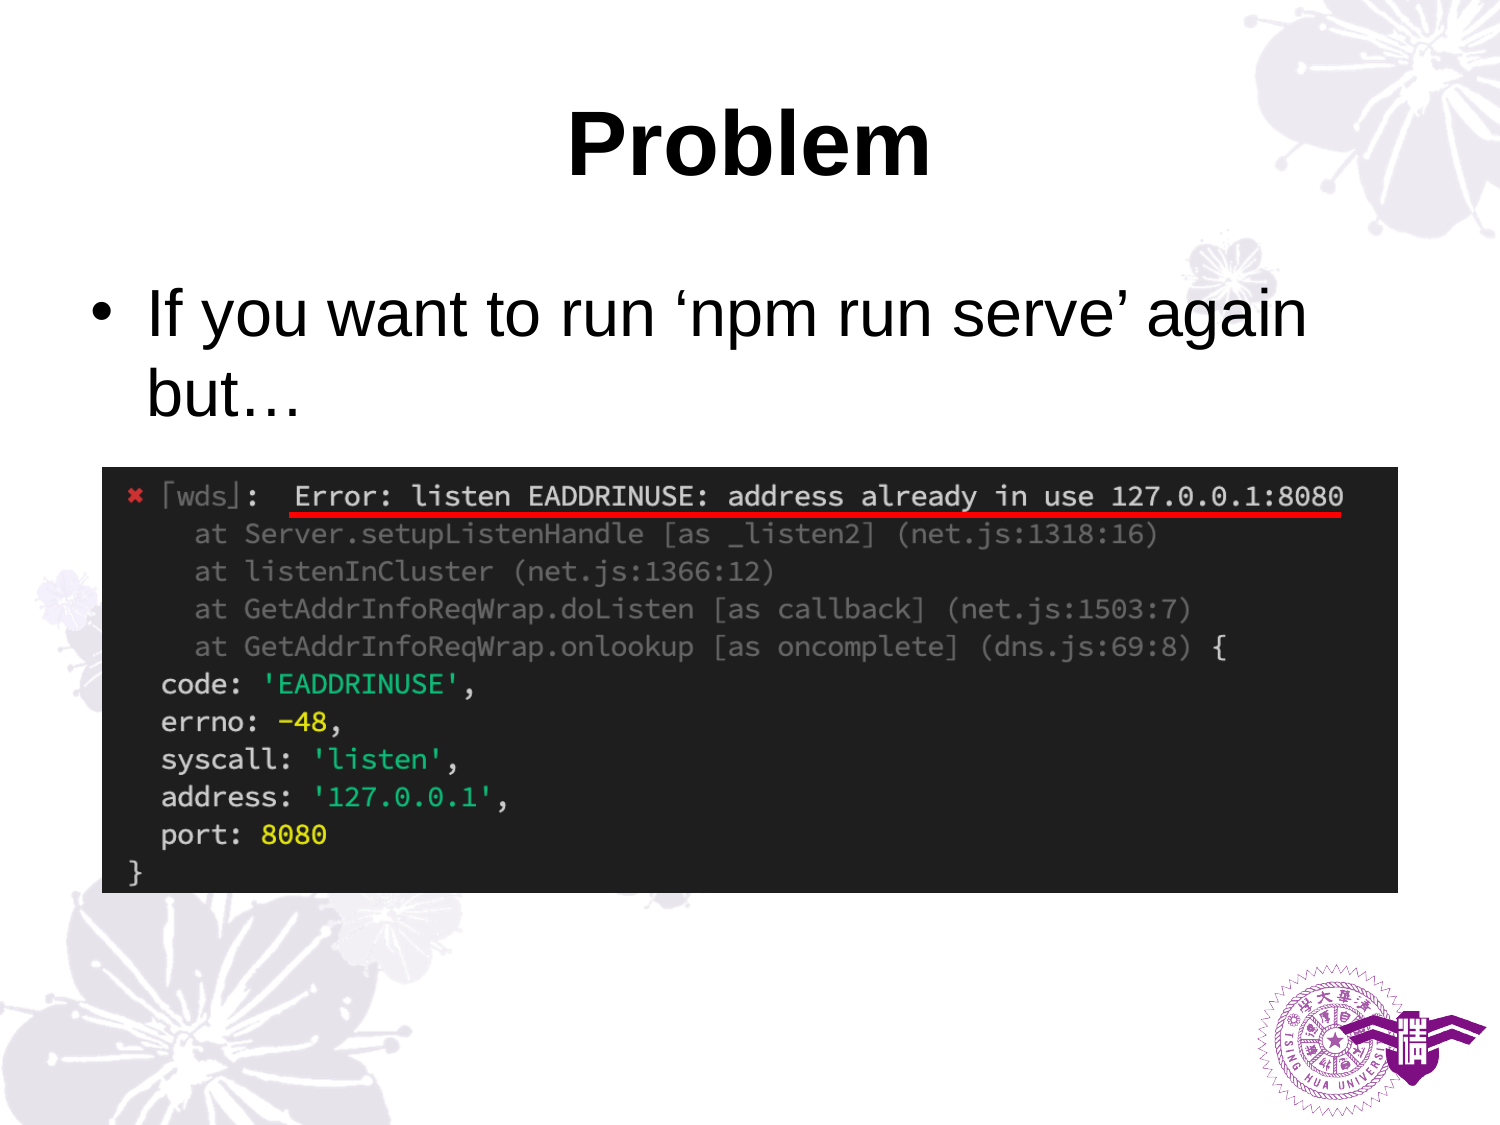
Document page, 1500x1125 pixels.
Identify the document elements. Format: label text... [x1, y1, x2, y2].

picture [0, 0, 1500, 1125]
list If you want to run ‘npm run serve’ again but… [75, 262, 1425, 1005]
title Problem [75, 45, 1425, 233]
